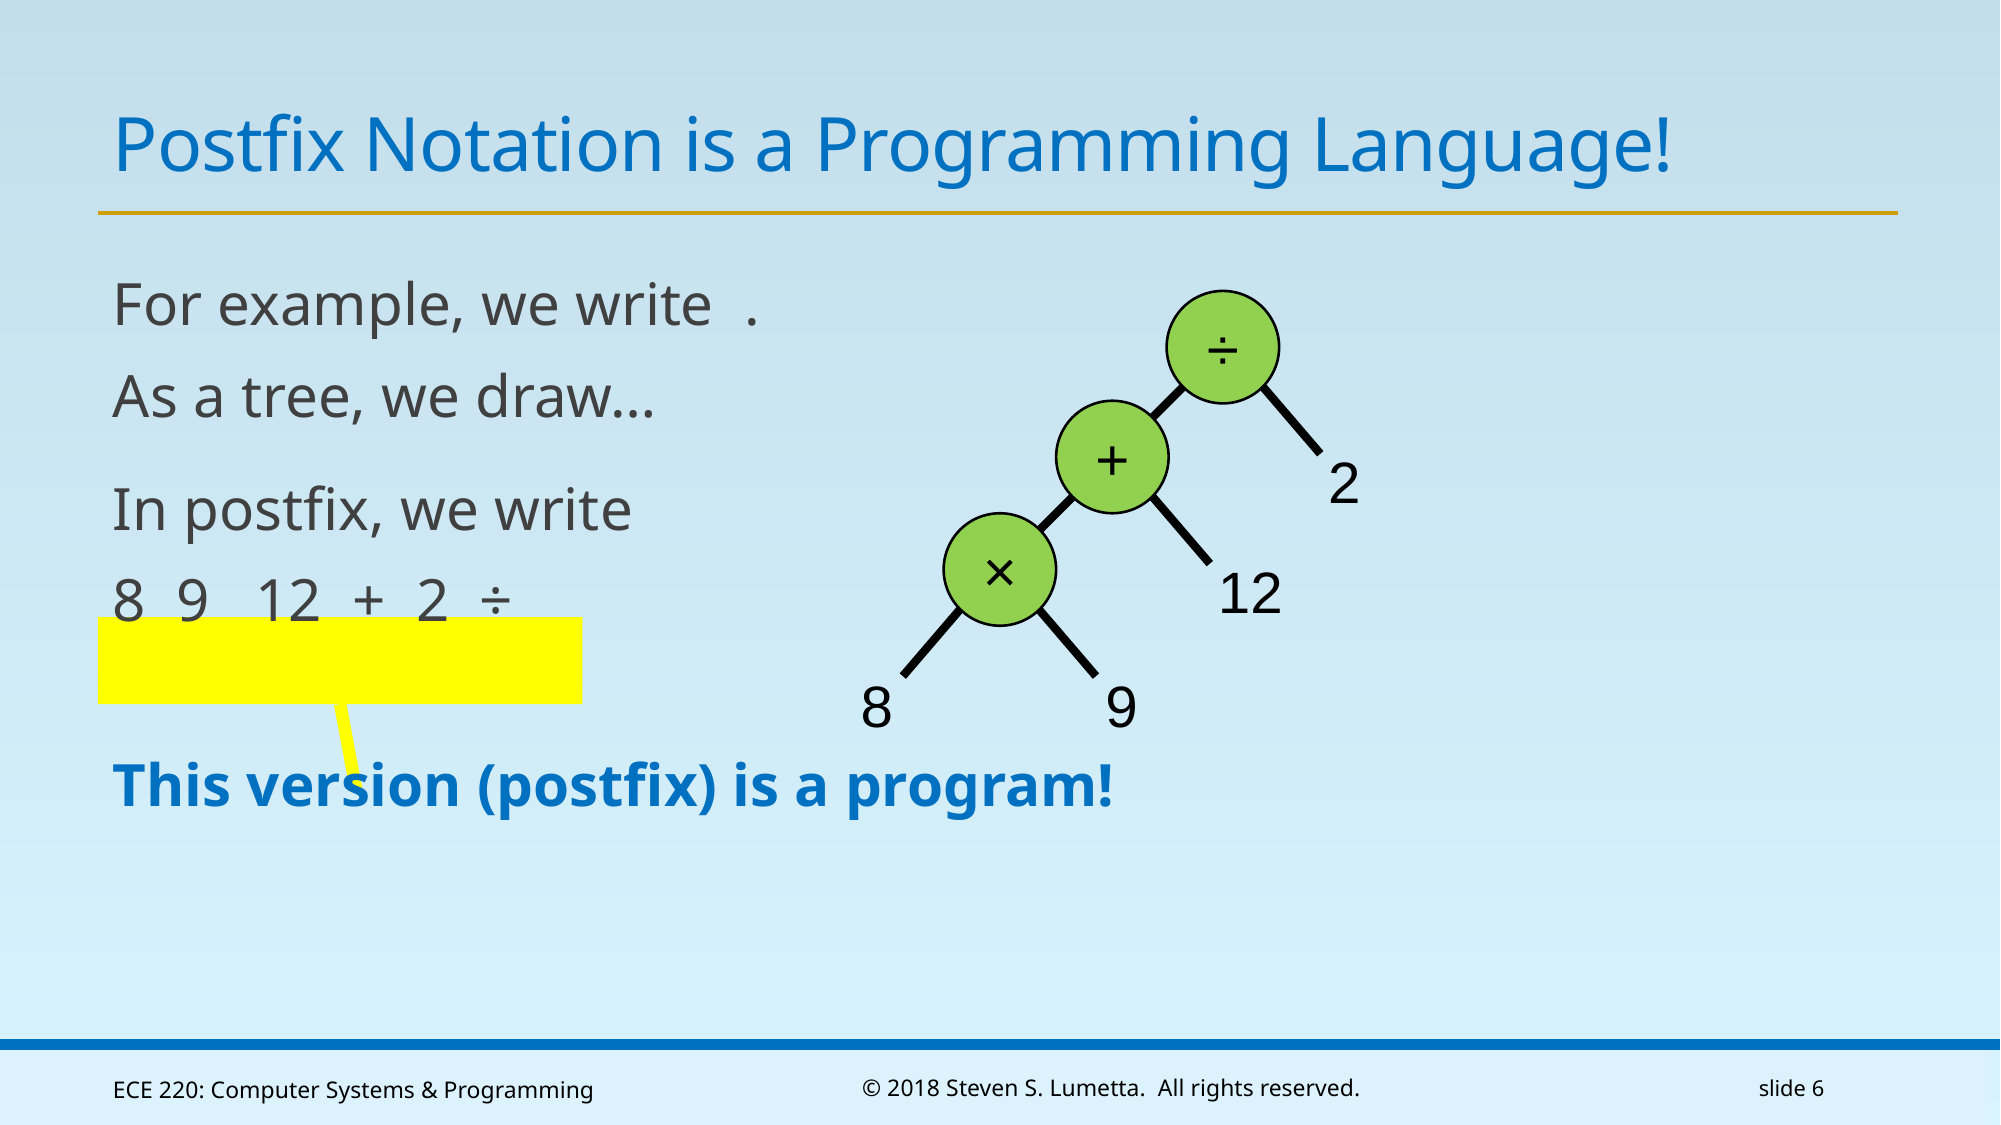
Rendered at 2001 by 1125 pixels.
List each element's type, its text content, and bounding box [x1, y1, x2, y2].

slide_number ECE 220: Computer Systems & Programming [97, 1059, 642, 1120]
slide_number slide 6 [1624, 1059, 1840, 1120]
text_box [844, 290, 1377, 748]
title Postfix Notation is a Programming Language! [97, 88, 1900, 194]
footer © 2018 Steven S. Lumetta. All rights reserved. [642, 1059, 1376, 1120]
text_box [97, 616, 583, 792]
